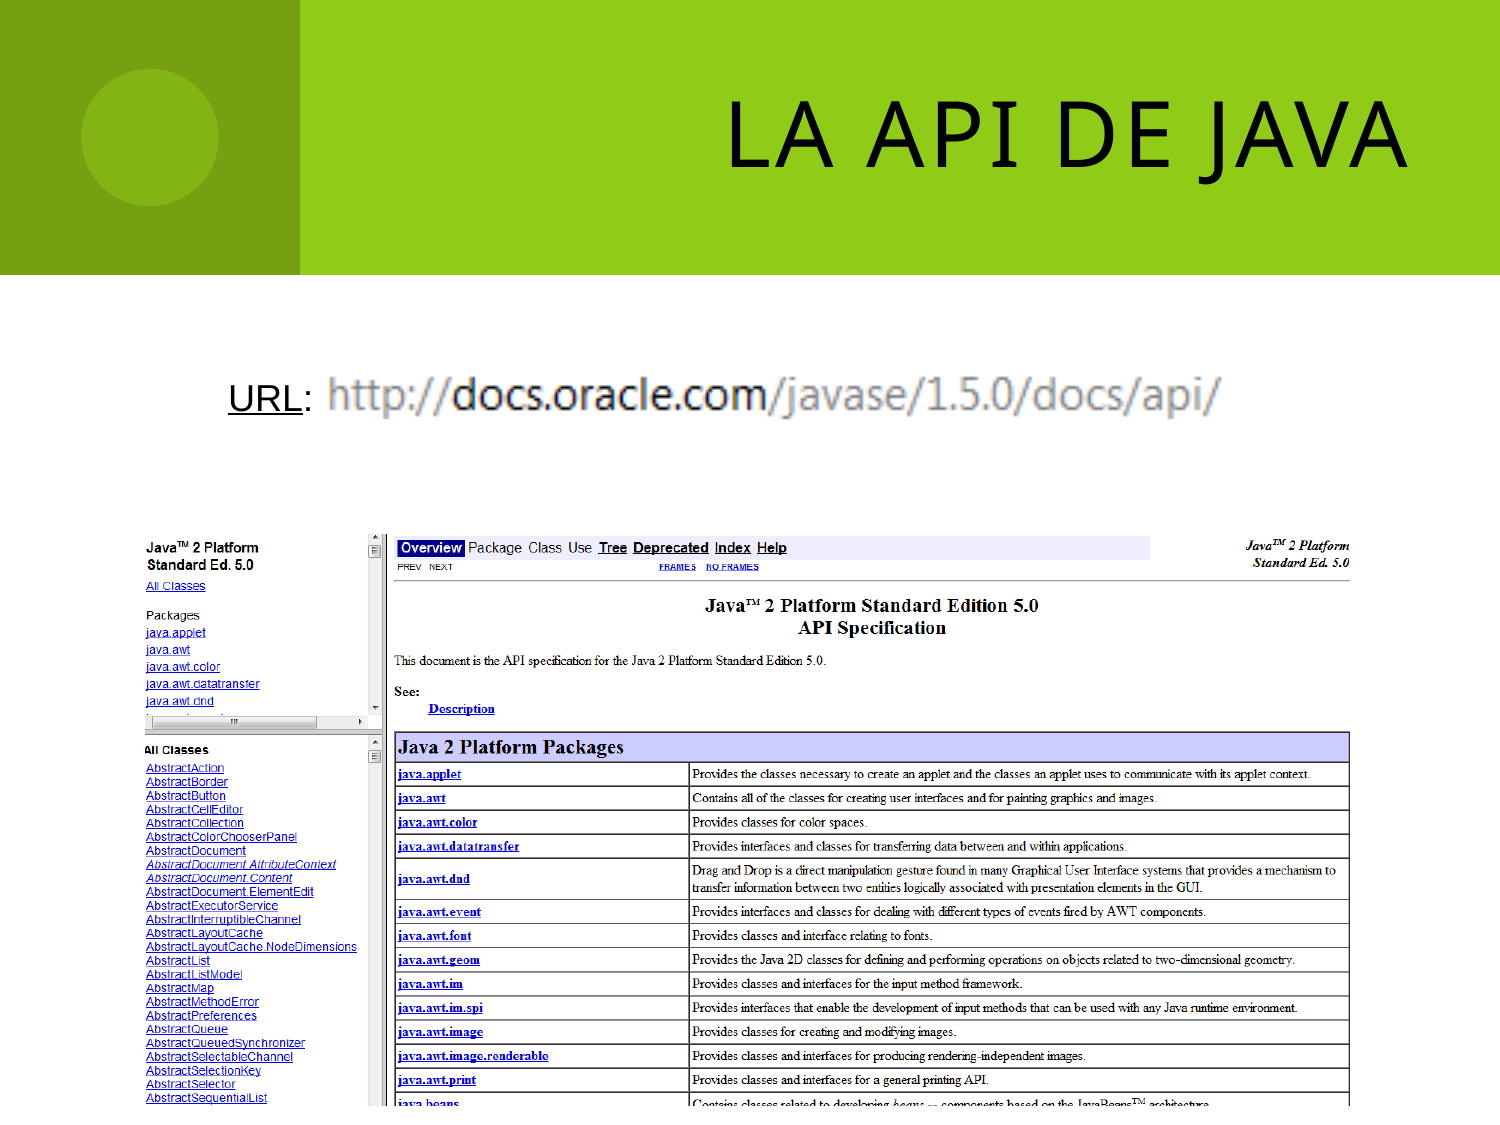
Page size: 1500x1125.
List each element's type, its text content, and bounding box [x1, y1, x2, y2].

picture [145, 534, 1355, 1106]
title La API de JAVA [399, 37, 1425, 225]
picture [321, 365, 1234, 432]
text_box URL: [213, 366, 314, 426]
